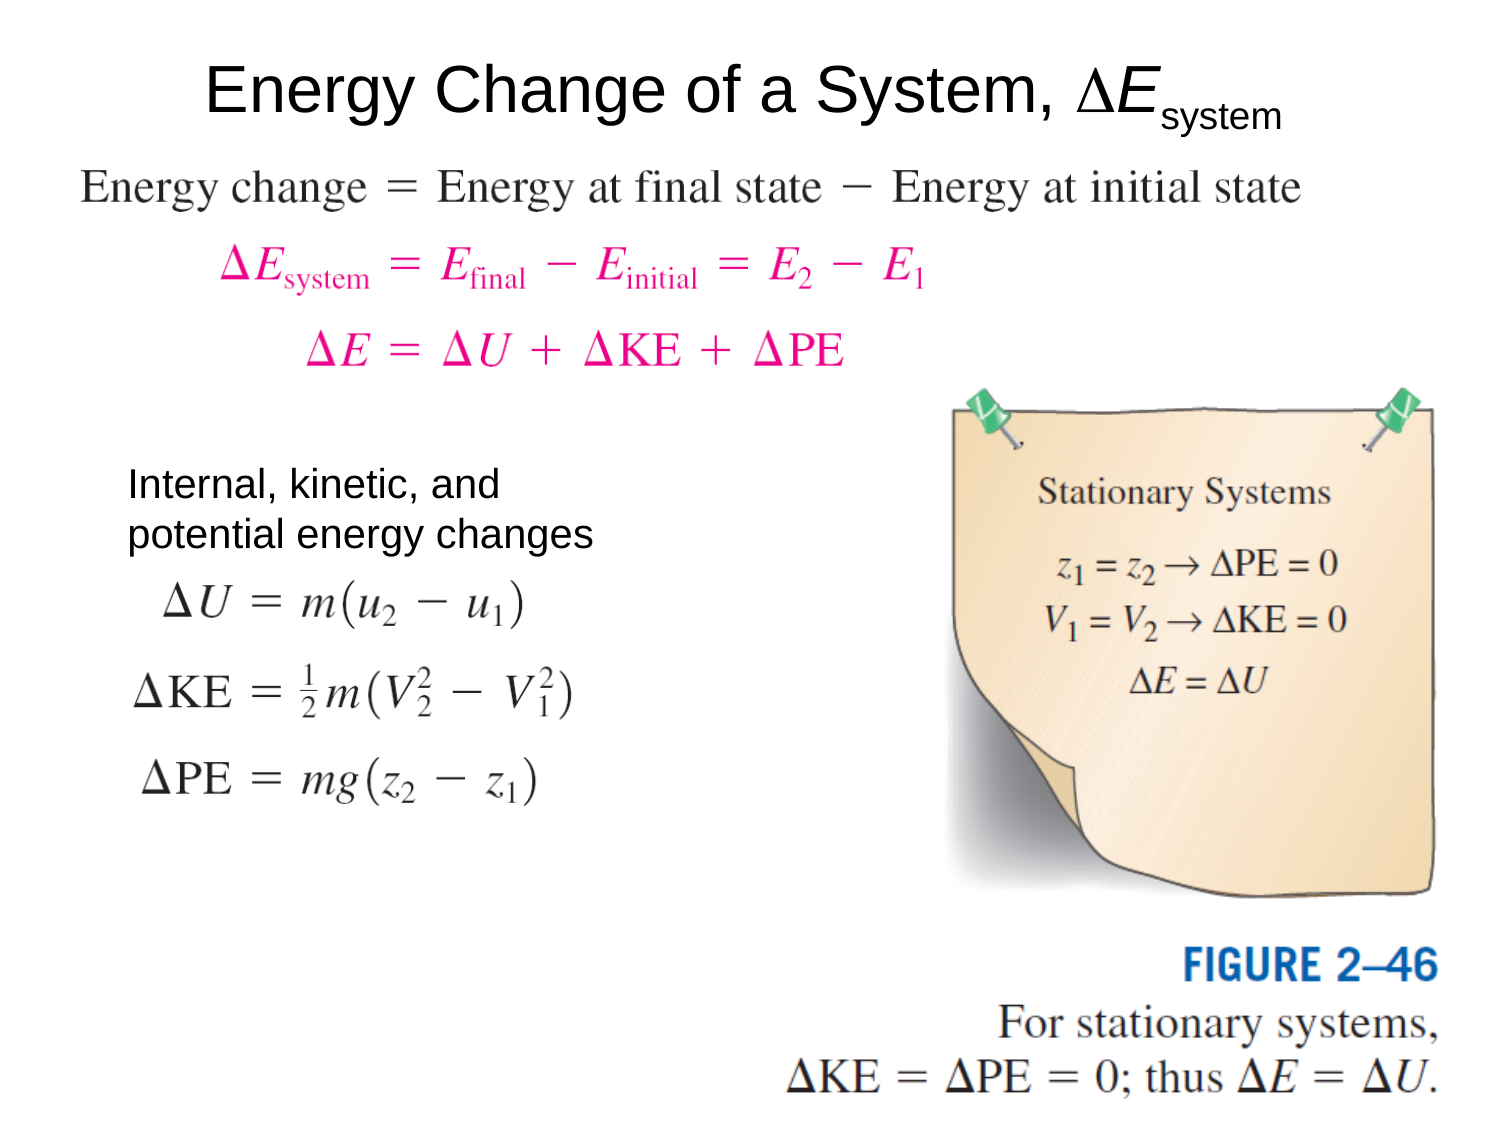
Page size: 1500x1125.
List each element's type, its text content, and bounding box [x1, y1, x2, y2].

picture [74, 162, 1306, 215]
picture [212, 237, 925, 299]
title Energy Change of a System, Esystem [75, 45, 1413, 138]
picture [777, 382, 1463, 1113]
picture [299, 324, 846, 372]
picture [126, 574, 576, 814]
text_box Internal, kinetic, and potential energy changes [112, 449, 650, 565]
